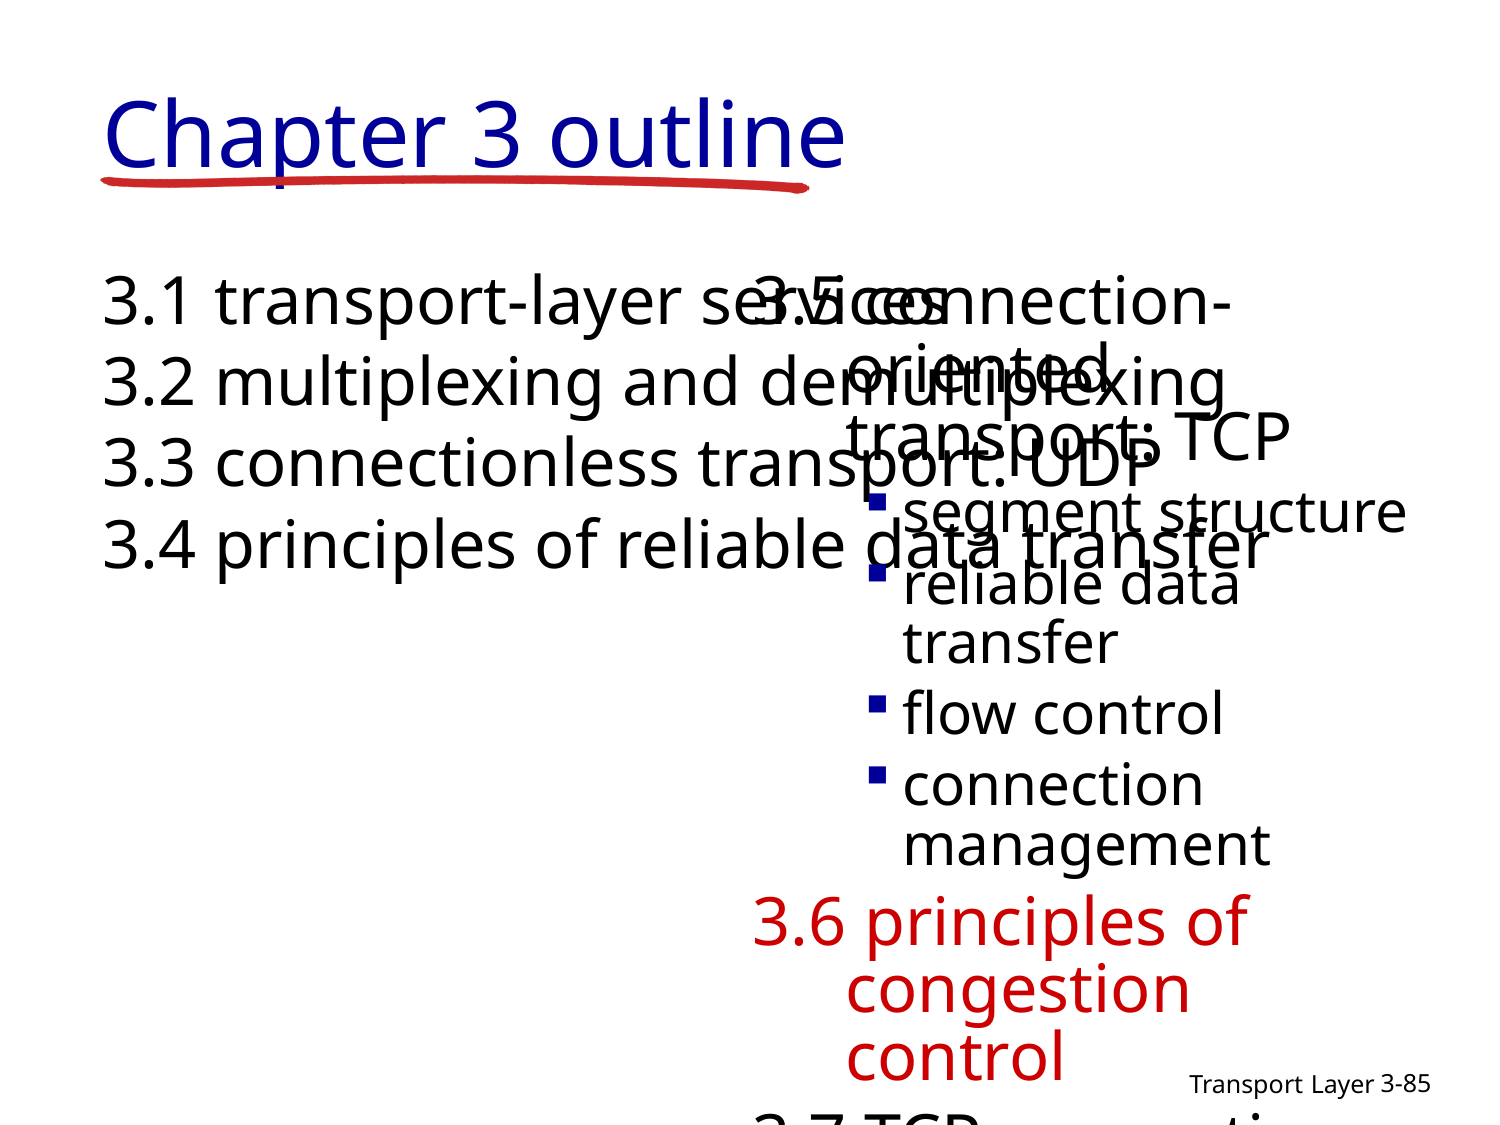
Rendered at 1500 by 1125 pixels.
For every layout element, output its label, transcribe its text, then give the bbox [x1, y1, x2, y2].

list 3.1 transport-layer services 3.2 multiplexing and demultiplexing 3.3 connectionless transport: UDP 3.4 principles of reliable data transfer [87, 262, 737, 1025]
picture [97, 170, 818, 200]
slide_number 3-85 [1365, 1060, 1477, 1106]
title Chapter 3 outline [87, 37, 1363, 225]
footer Transport Layer [914, 1057, 1390, 1105]
list 3.5 connection-oriented transport: TCP segment structure reliable data transfer flow control connection management 3.6 principles of congestion control 3.7 TCP congestion control [737, 262, 1435, 1025]
